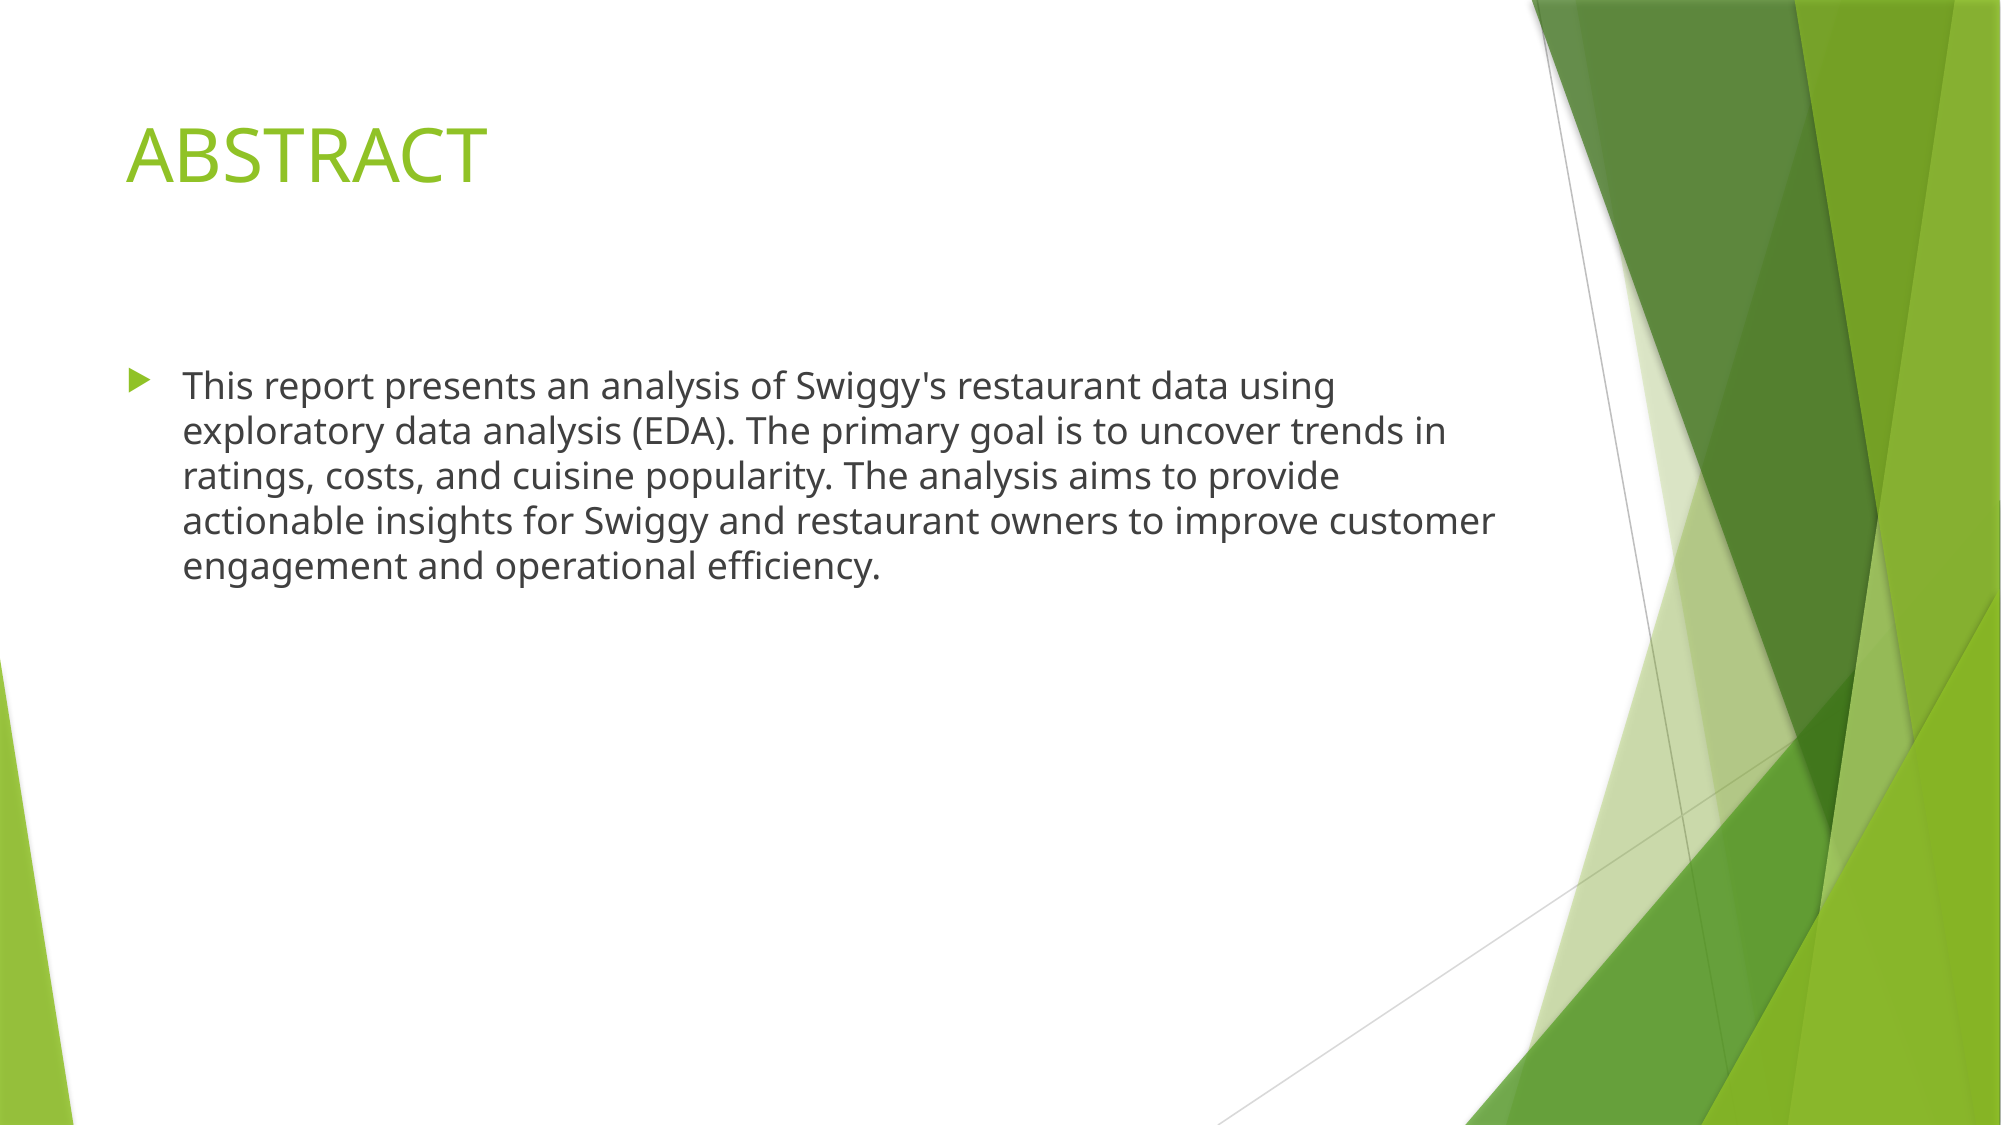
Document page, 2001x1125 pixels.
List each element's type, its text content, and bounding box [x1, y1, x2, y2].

list This report presents an analysis of Swiggy's restaurant data using exploratory data analysis (EDA). The primary goal is to uncover trends in ratings, costs, and cuisine popularity. The analysis aims to provide actionable insights for Swiggy and restaurant owners to improve customer engagement and operational efficiency. [111, 354, 1522, 992]
title ABSTRACT [111, 99, 1522, 317]
